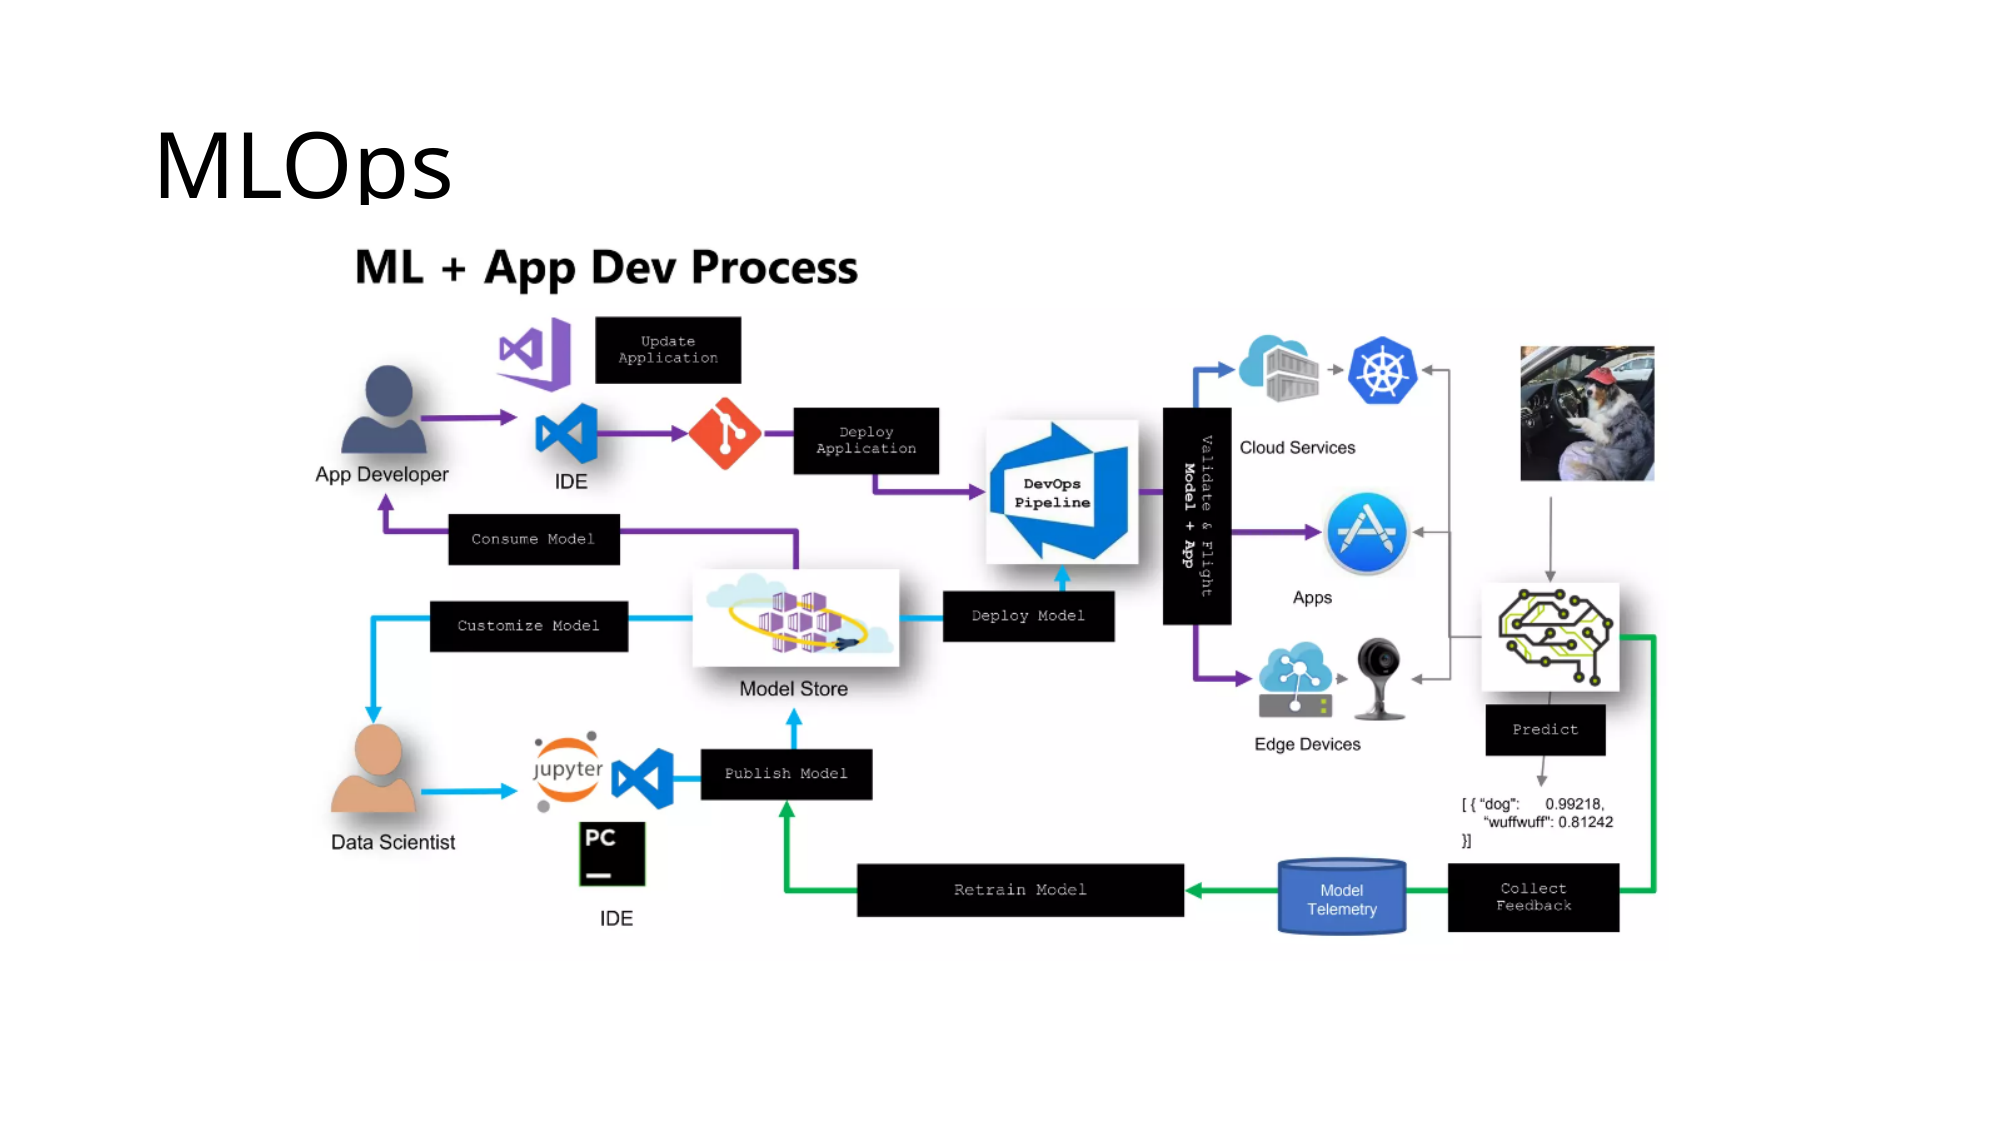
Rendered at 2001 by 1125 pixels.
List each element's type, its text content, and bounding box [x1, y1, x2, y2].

picture [245, 205, 1706, 961]
title MLOps [137, 59, 1863, 278]
list [137, 299, 1863, 1014]
